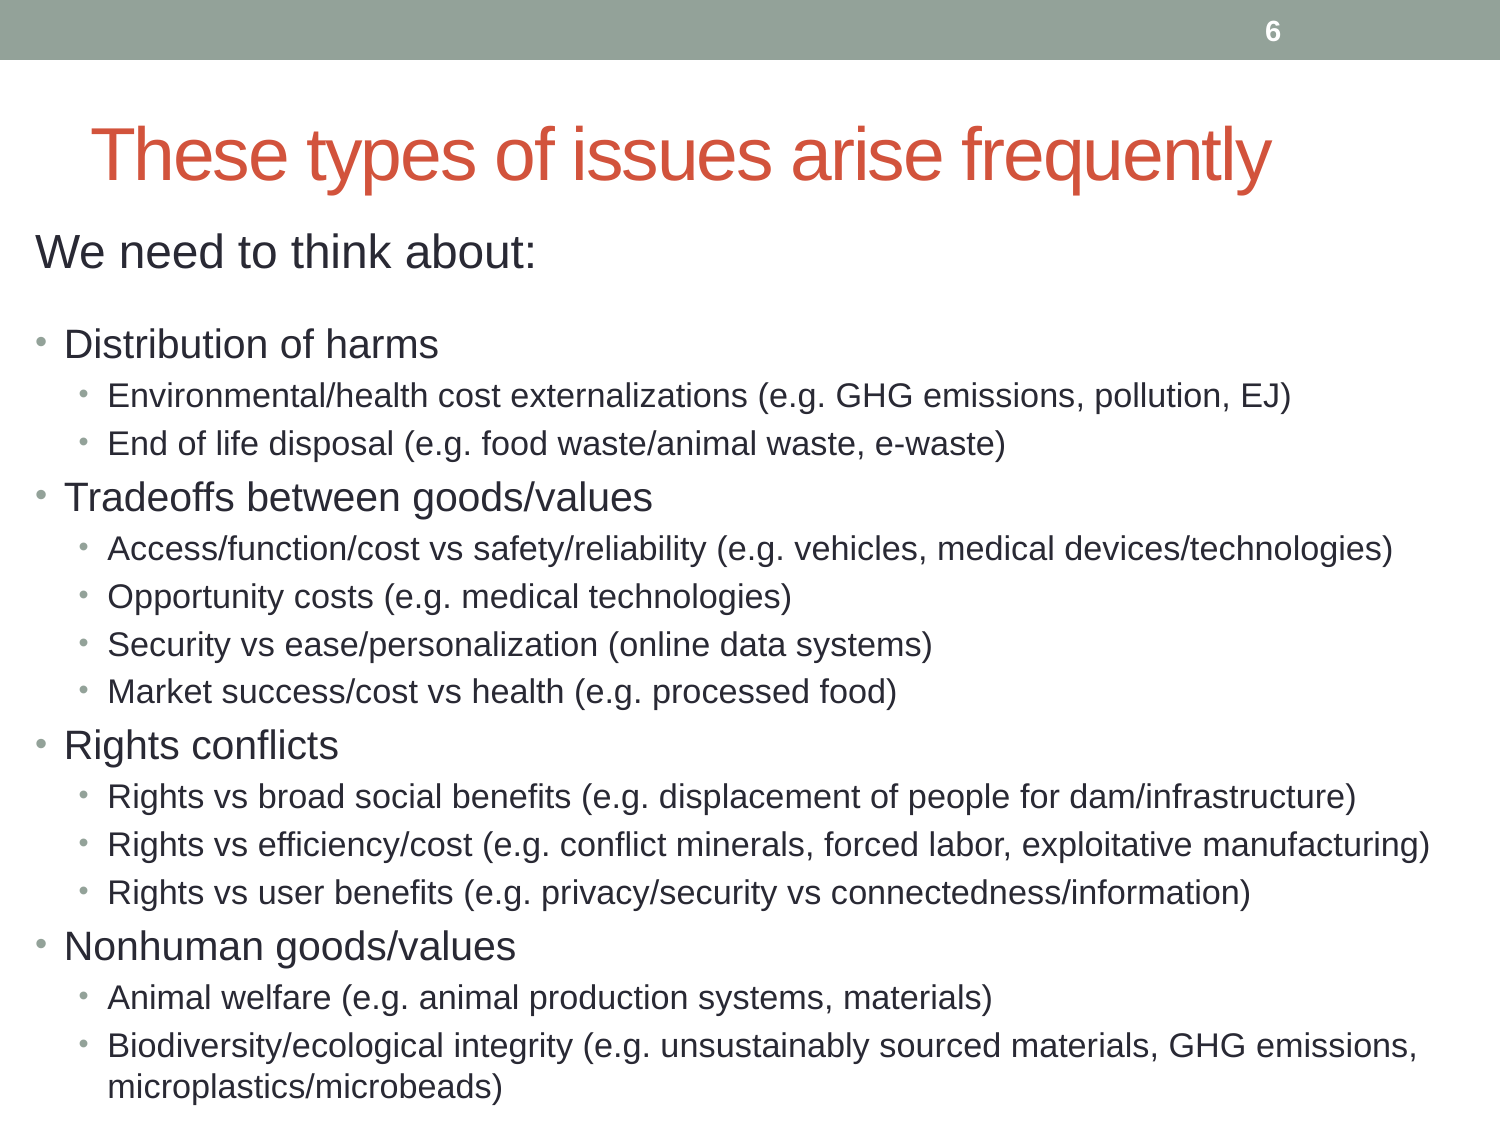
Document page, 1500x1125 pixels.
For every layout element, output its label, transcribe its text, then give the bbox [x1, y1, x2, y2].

slide_number 6 [1250, 3, 1425, 57]
title These types of issues arise frequently [75, 87, 1425, 213]
list We need to think about: Distribution of harms Environmental/health cost externalizations (e.g. GHG emissions, pollution, EJ) End of life disposal (e.g. food waste/animal waste, e-waste) Tradeoffs between goods/values Access/function/cost vs safety/reliability (e.g. vehicles, medical devices/technologies) Opportunity costs (e.g. medical technologies) Security vs ease/personalization (online data systems) Market success/cost vs health (e.g. processed food) Rights conflicts Rights vs broad social benefits (e.g. displacement of people for dam/infrastructure) Rights vs efficiency/cost (e.g. conflict minerals, forced labor, exploitative manufacturing) Rights vs user benefits (e.g. privacy/security vs connectedness/information) Nonhuman goods/values Animal welfare (e.g. animal production systems, materials) Biodiversity/ecological integrity (e.g. unsustainably sourced materials, GHG emissions, microplastics/microbeads) [20, 213, 1481, 1125]
